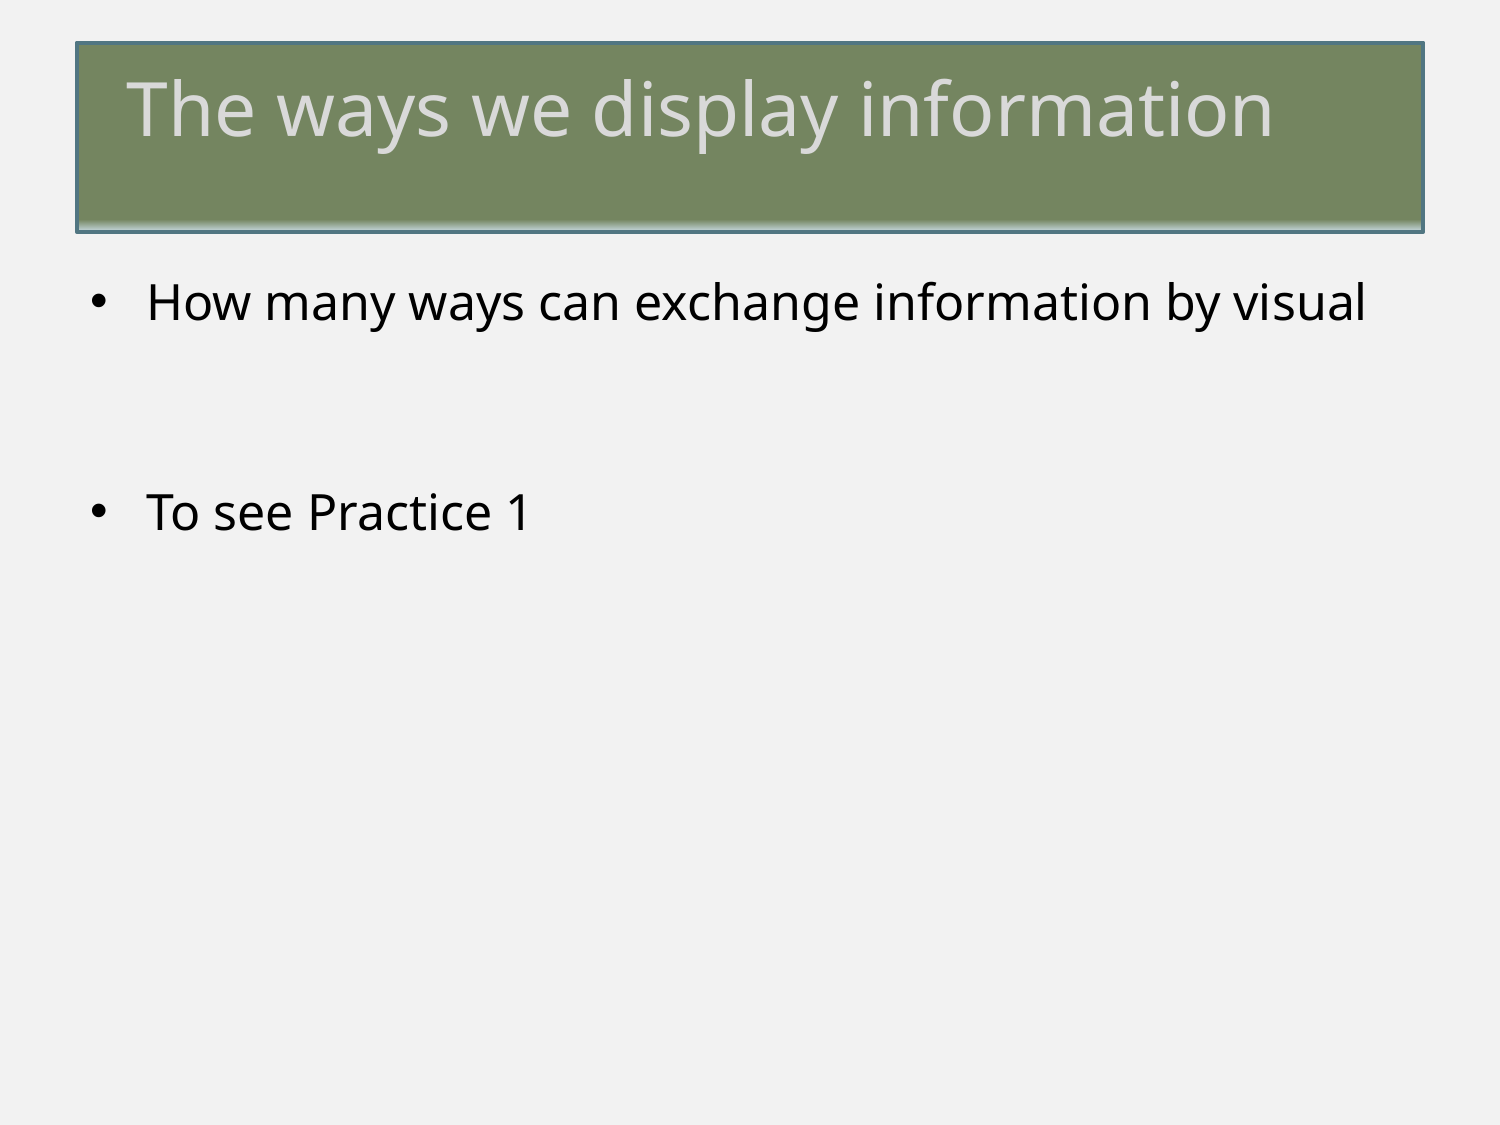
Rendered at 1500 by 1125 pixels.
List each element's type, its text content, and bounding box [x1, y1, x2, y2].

list How many ways can exchange information by visual To see Practice 1 [75, 262, 1425, 1005]
title The ways we display information [112, 54, 1390, 232]
